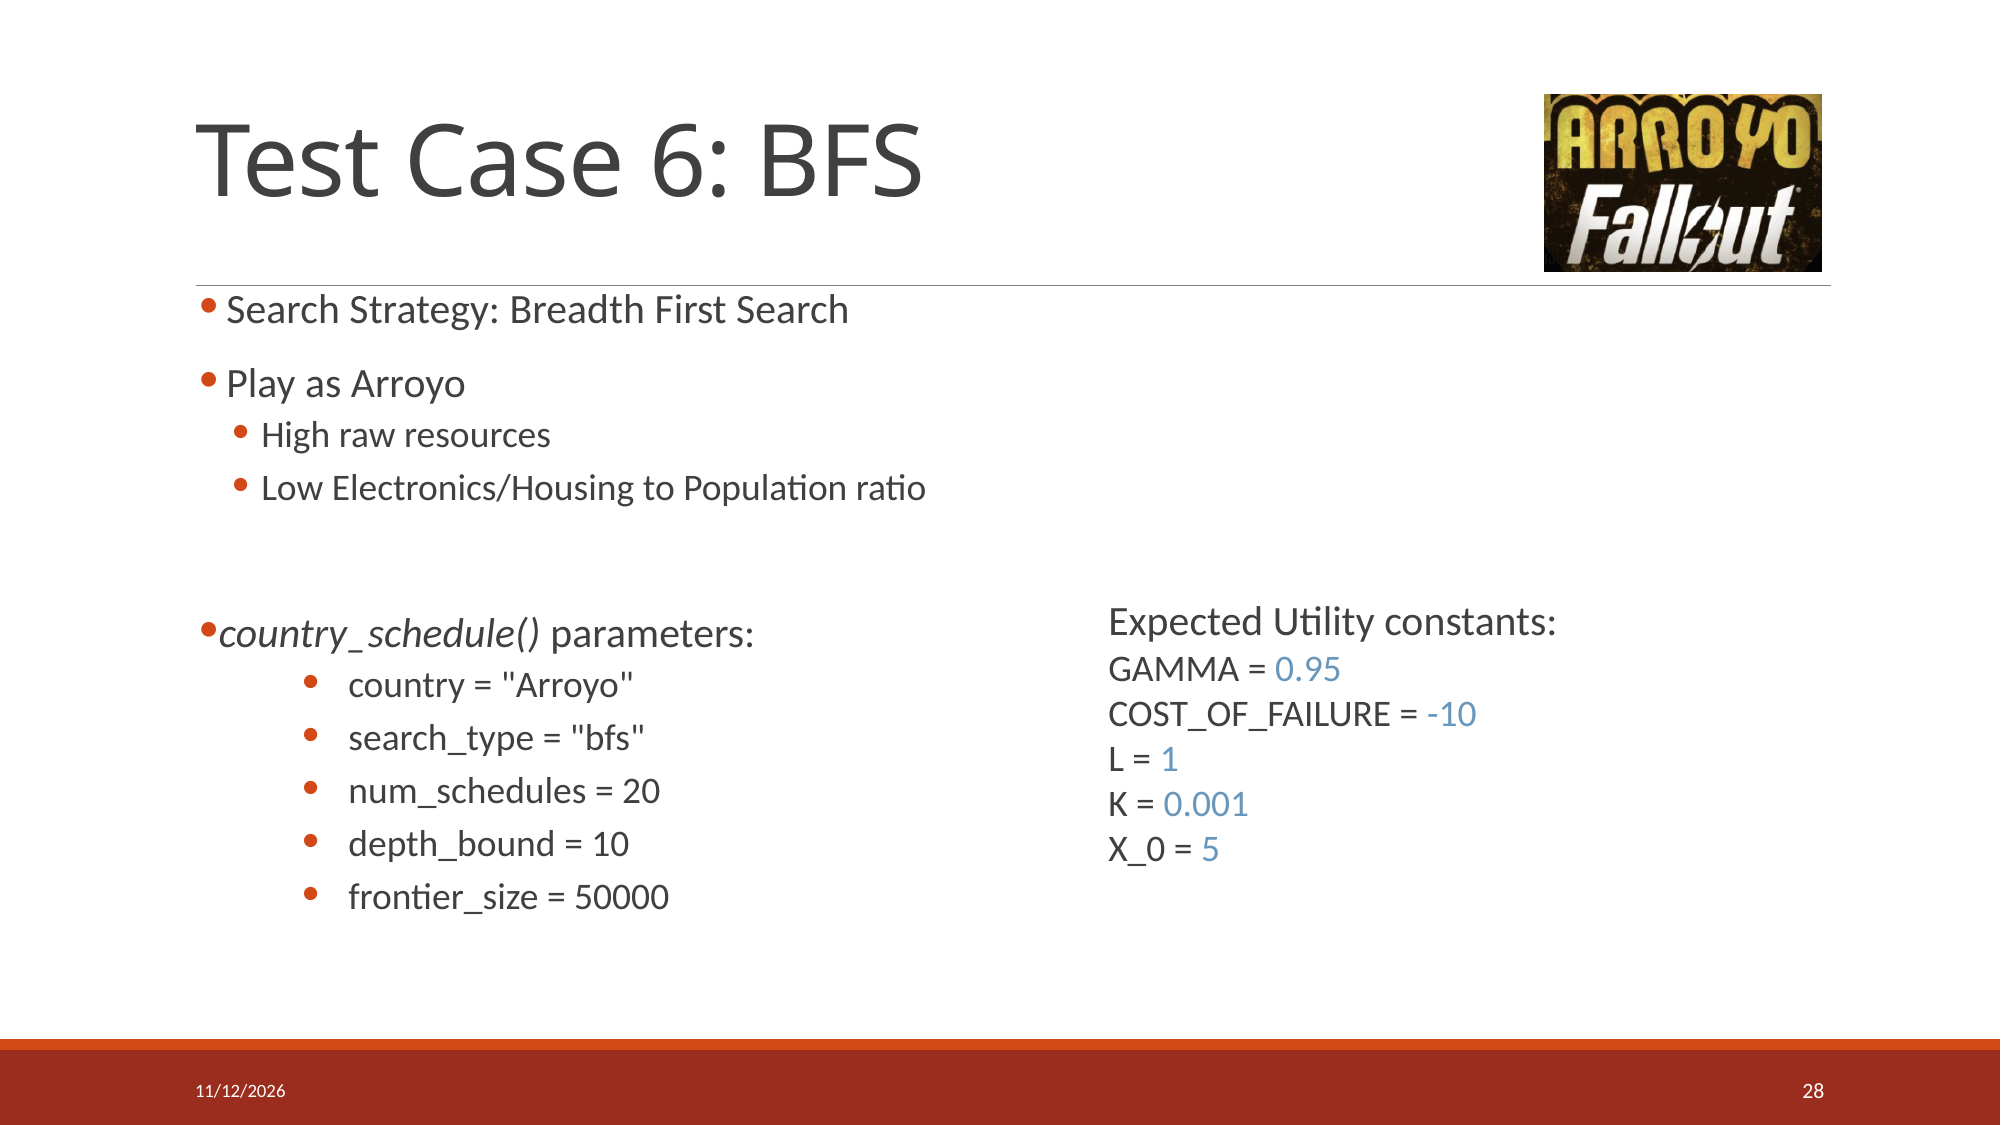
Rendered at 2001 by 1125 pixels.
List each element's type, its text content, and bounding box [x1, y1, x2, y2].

slide_number 28 [1624, 1059, 1840, 1120]
list Search Strategy: Breadth First Search Play as Arroyo High raw resources Low Electronics/Housing to Population ratio country_schedule() parameters: country = "Arroyo" search_type = "bfs" num_schedules = 20 depth_bound = 10 frontier_size = 50000 [183, 279, 1865, 984]
text_box Expected Utility constants: GAMMA = 0.95 COST_OF_FAILURE = -10 L = 1 K = 0.001 X_0 = 5 [1093, 586, 1735, 877]
title Test Case 6: BFS [180, 47, 1830, 285]
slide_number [180, 1059, 586, 1120]
picture [1544, 94, 1822, 272]
